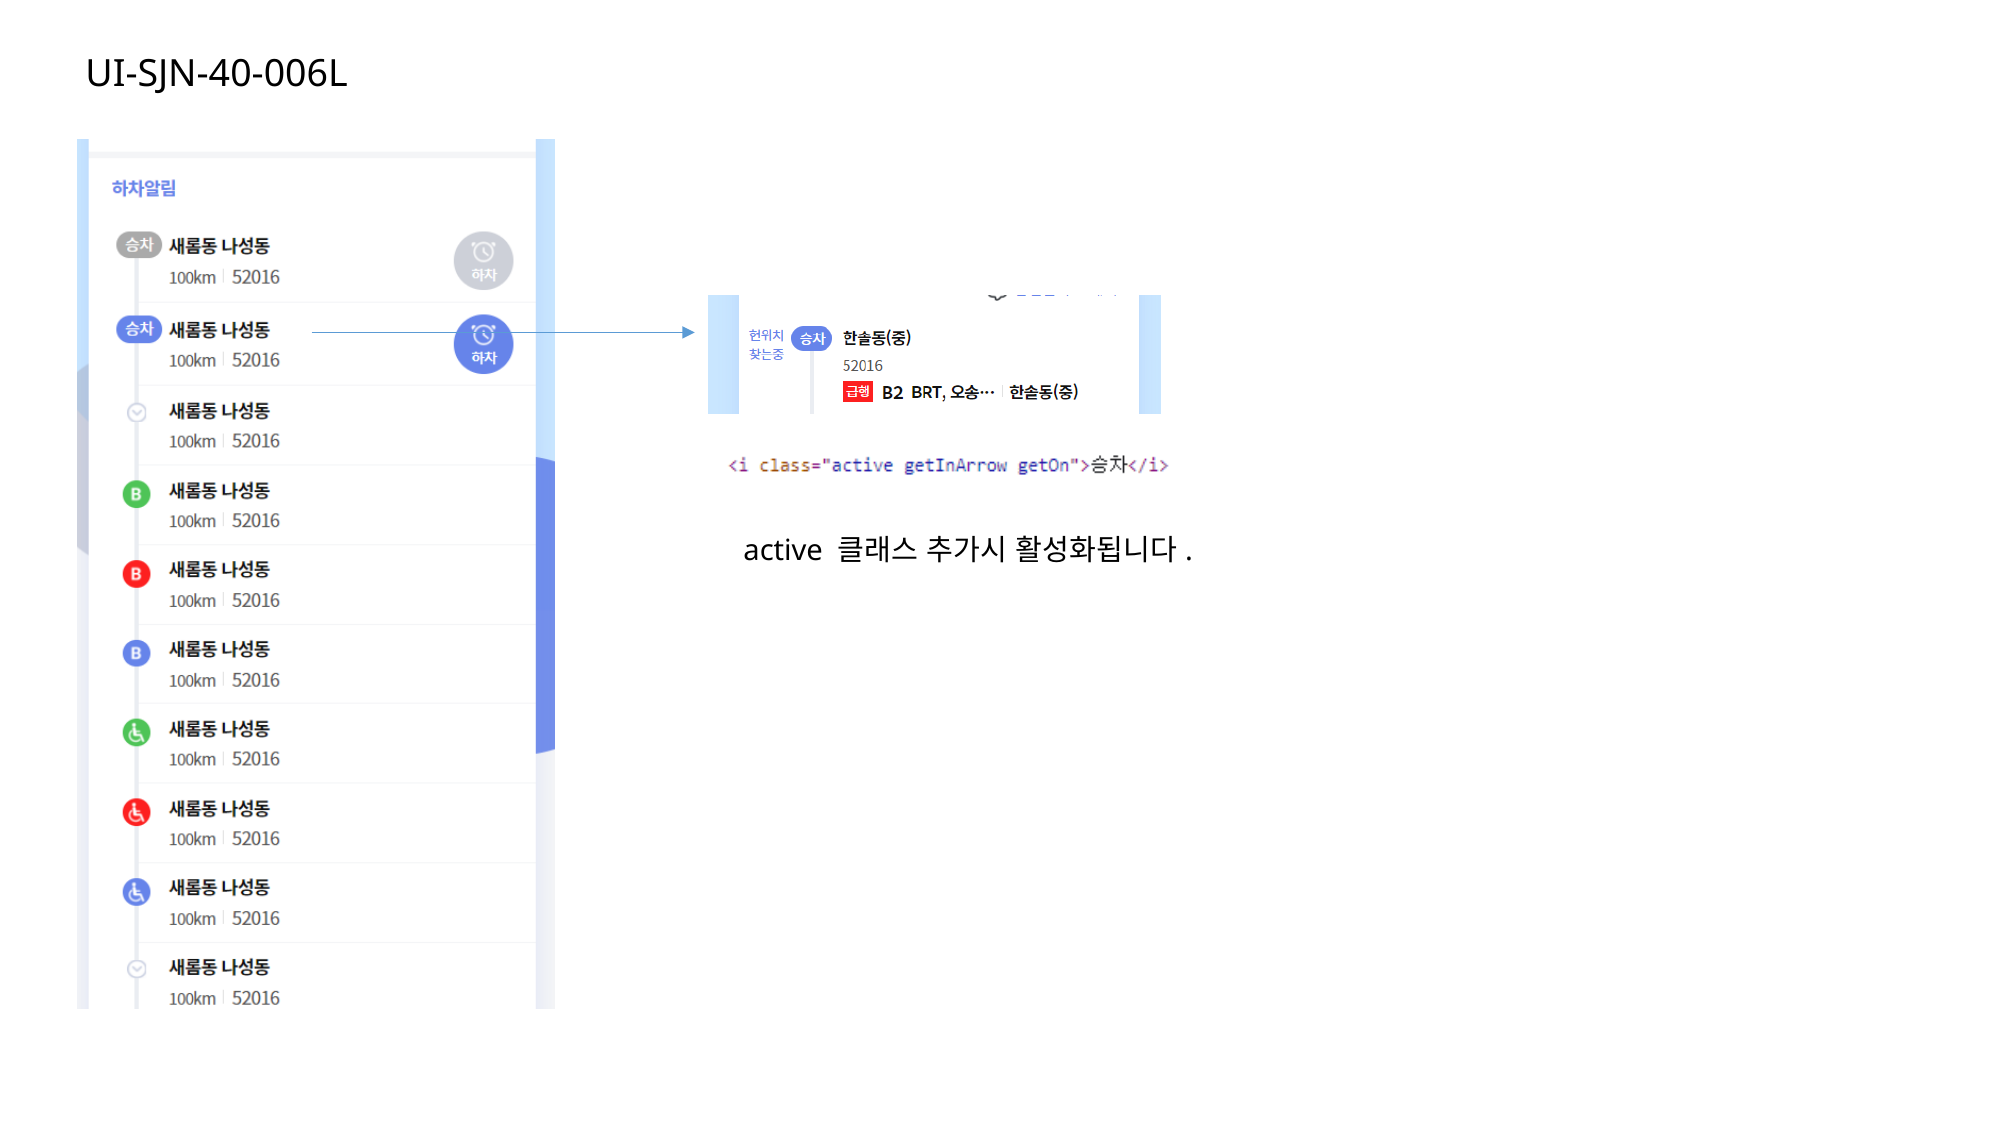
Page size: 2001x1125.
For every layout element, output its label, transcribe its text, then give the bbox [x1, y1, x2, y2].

text_box active 클래스 추가시 활성화됩니다. [728, 523, 1208, 574]
picture [719, 451, 1170, 478]
picture [707, 295, 1161, 415]
text_box UI-SJN-40-006L [70, 41, 364, 102]
picture [77, 139, 555, 1009]
